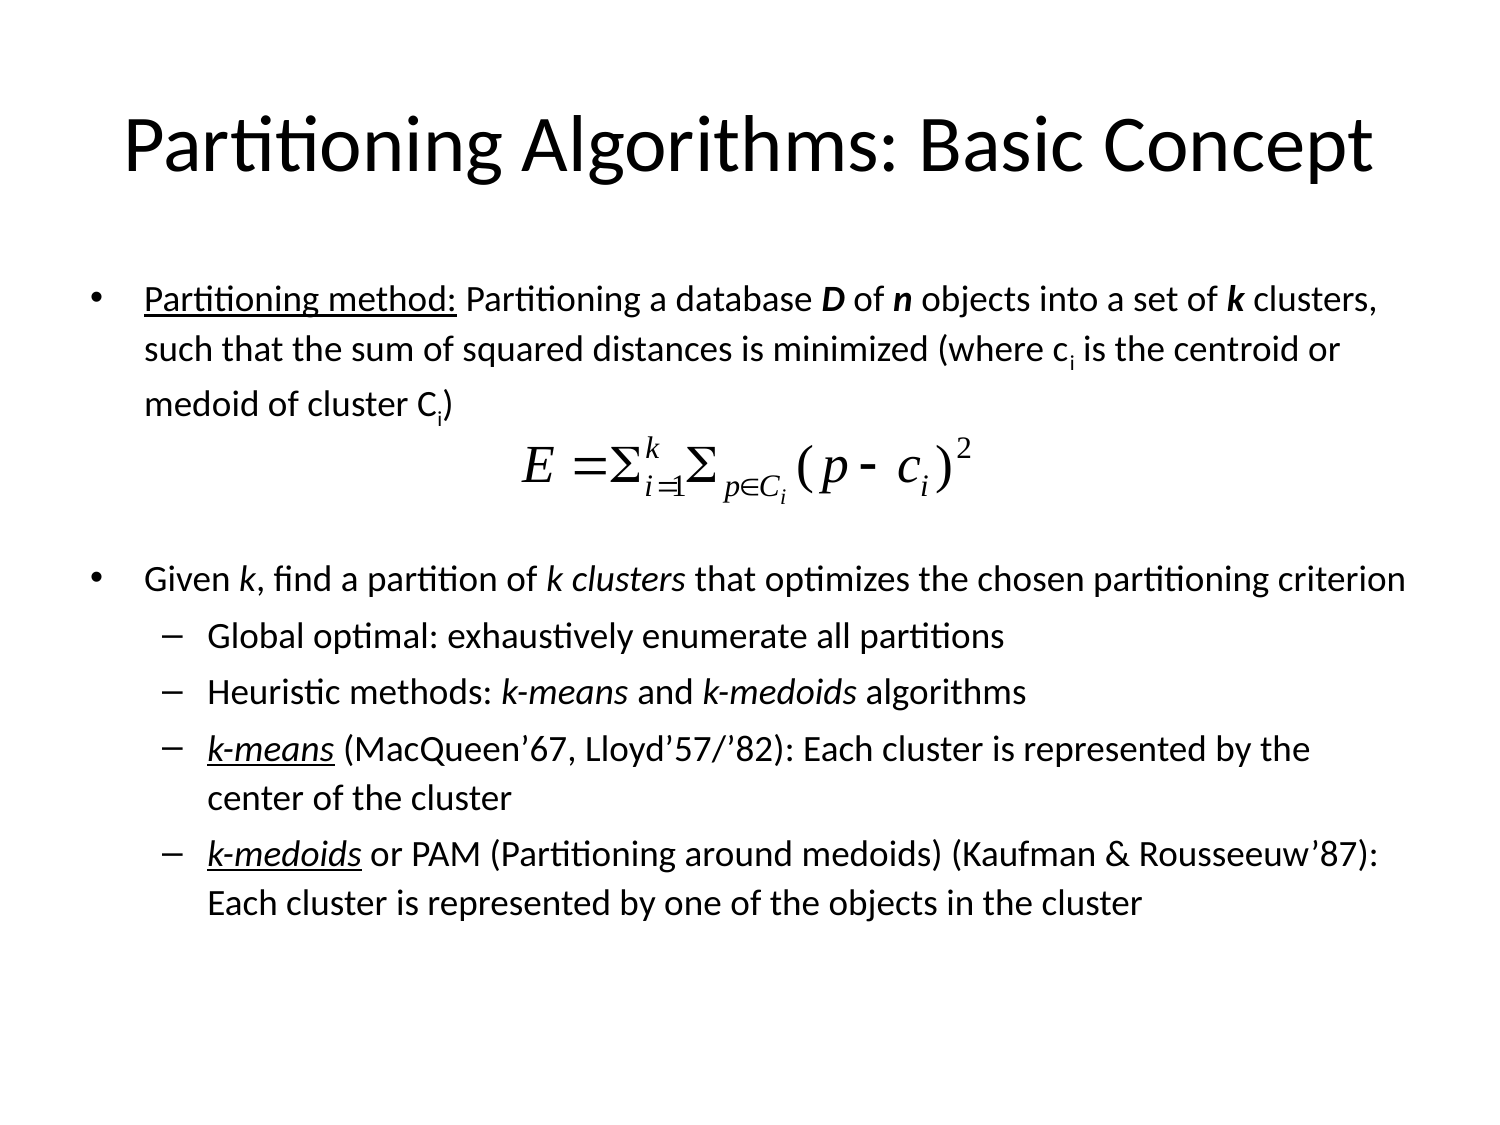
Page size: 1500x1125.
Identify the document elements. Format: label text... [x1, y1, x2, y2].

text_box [512, 424, 981, 515]
list Partitioning method: Partitioning a database D of n objects into a set of k clusters, such that the sum of squared distances is minimized (where ci is the centroid or medoid of cluster Ci) Given k, find a partition of k clusters that optimizes the chosen partitioning criterion Global optimal: exhaustively enumerate all partitions Heuristic methods: k-means and k-medoids algorithms k-means (MacQueen’67, Lloyd’57/’82): Each cluster is represented by the center of the cluster k-medoids or PAM (Partitioning around medoids) (Kaufman & Rousseeuw’87): Each cluster is represented by one of the objects in the cluster [75, 262, 1425, 1005]
title Partitioning Algorithms: Basic Concept [75, 45, 1425, 233]
